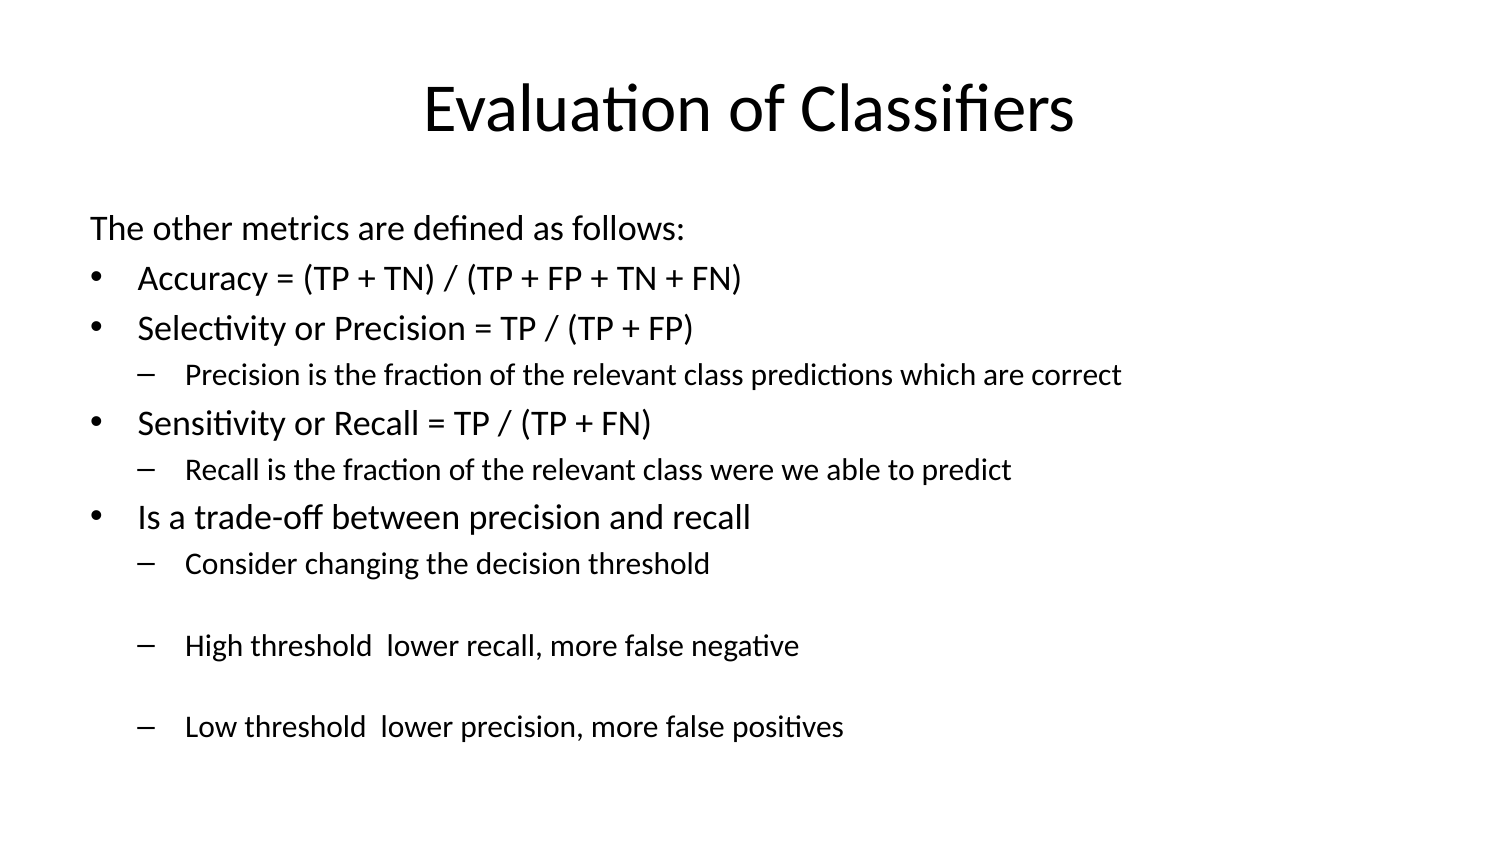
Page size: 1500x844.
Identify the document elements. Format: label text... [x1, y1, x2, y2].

title Evaluation of Classifiers [75, 33, 1425, 175]
